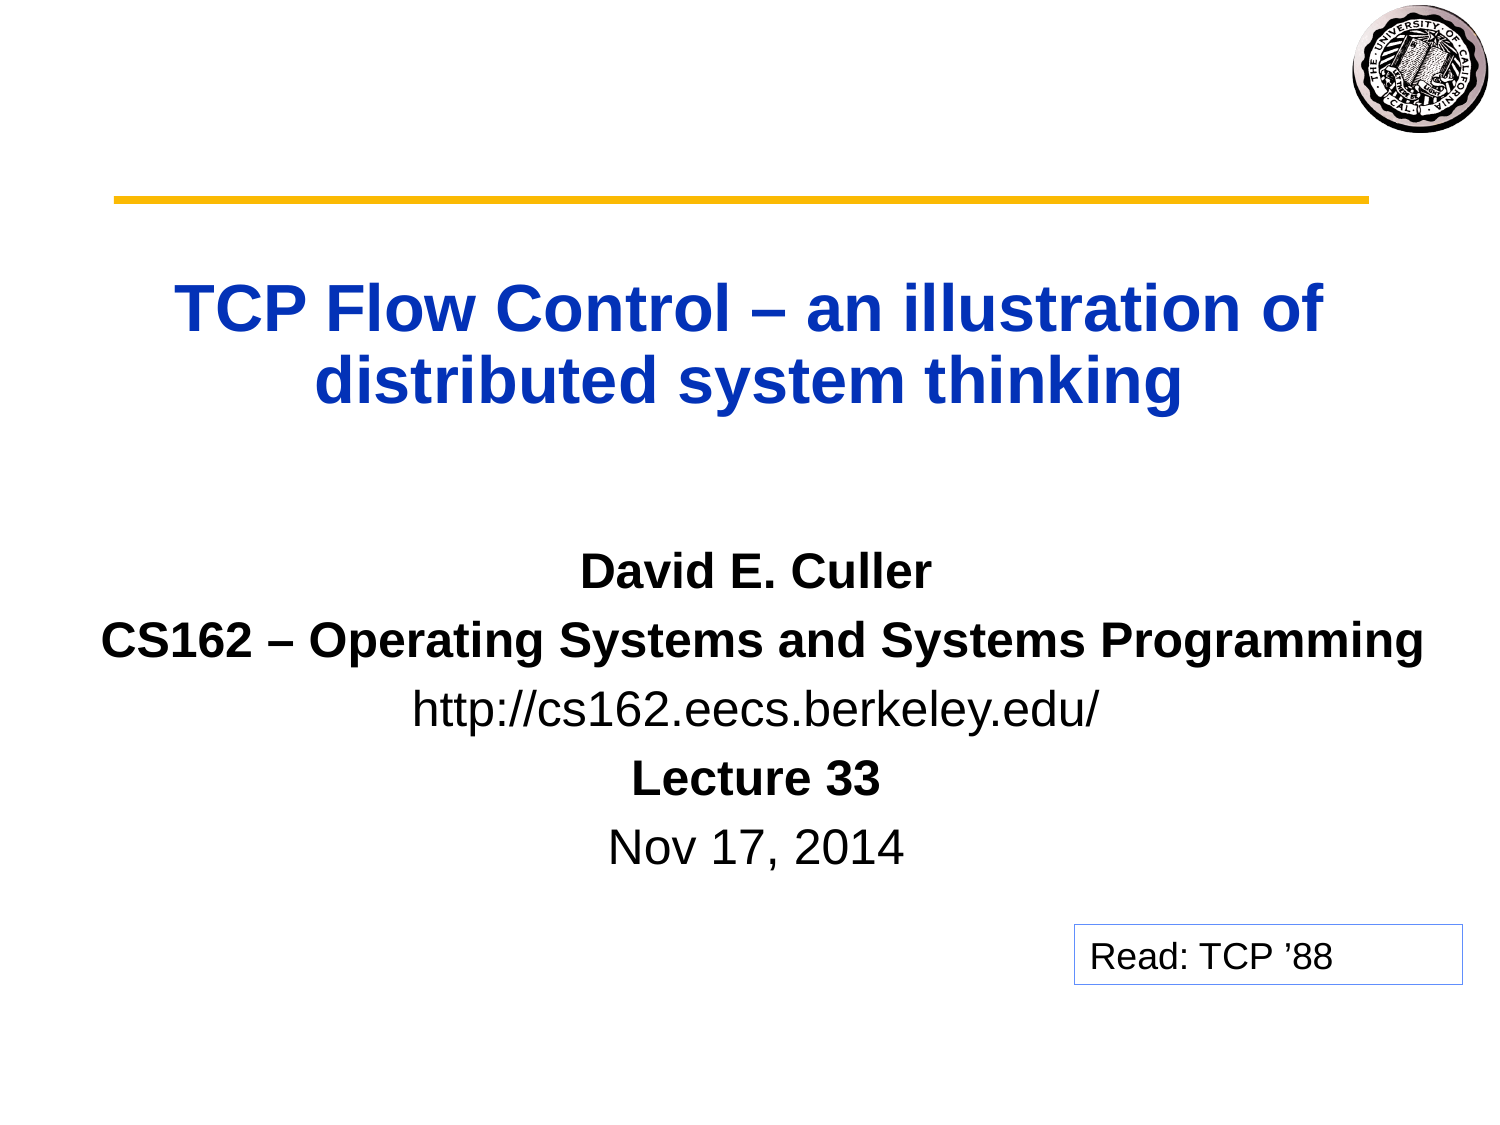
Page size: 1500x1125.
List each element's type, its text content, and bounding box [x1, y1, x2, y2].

picture [1337, 0, 1500, 137]
title TCP Flow Control – an illustration of distributed system thinking [112, 224, 1388, 467]
subtitle David E. Culler CS162 – Operating Systems and Systems Programming http://cs162.eecs.berkeley.edu/ Lecture 33 Nov 17, 2014 [50, 537, 1463, 825]
text_box Read: TCP ’88 [1074, 924, 1463, 985]
